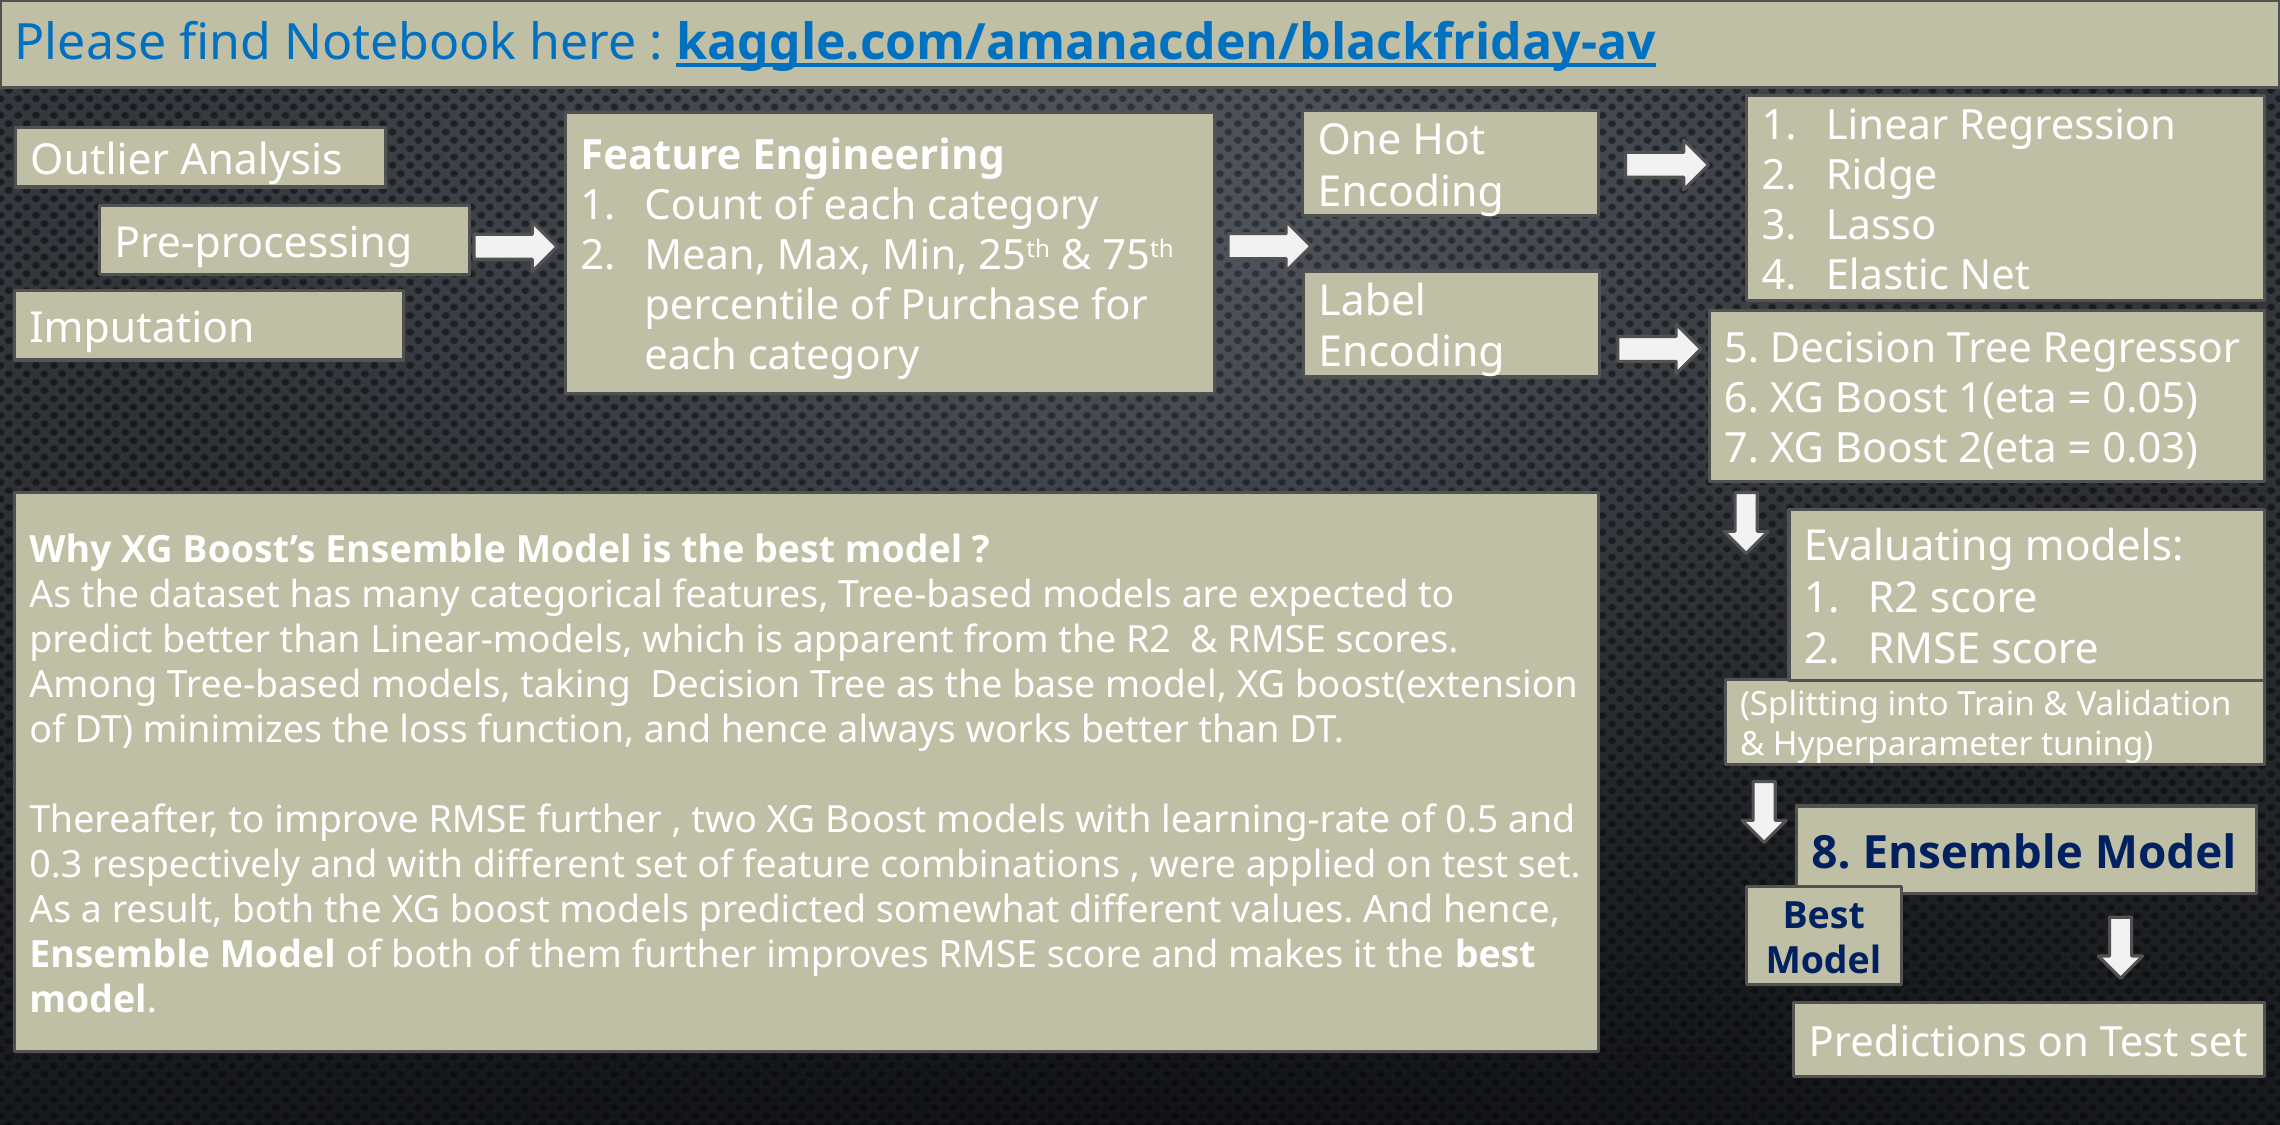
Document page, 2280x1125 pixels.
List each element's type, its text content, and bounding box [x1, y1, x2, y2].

text_box [472, 220, 559, 274]
text_box Predictions on Test set [1792, 1001, 2266, 1078]
text_box 8. Ensemble Model [1795, 804, 2258, 895]
text_box [2097, 915, 2145, 980]
text_box Imputation [13, 289, 405, 362]
text_box [1623, 138, 1710, 192]
text_box Linear Regression Ridge Lasso Elastic Net [1745, 94, 2266, 302]
text_box Please find Notebook here : kaggle.com/amanacden/blackfriday-av [0, 0, 2280, 89]
text_box (Splitting into Train & Validation & Hyperparameter tuning) [1724, 678, 2266, 766]
text_box Feature Engineering Count of each category Mean, Max, Min, 25th & 75th percentile of Purchase for each category [564, 111, 1216, 395]
text_box [1226, 219, 1313, 273]
text_box Label Encoding [1302, 269, 1601, 379]
text_box [1616, 322, 1703, 376]
text_box [1740, 779, 1788, 844]
text_box Best Model [1745, 885, 1903, 986]
text_box Pre-processing [98, 204, 471, 276]
text_box 5. Decision Tree Regressor 6. XG Boost 1(eta = 0.05) 7. XG Boost 2(eta = 0.03) [1708, 309, 2266, 483]
text_box Why XG Boost’s Ensemble Model is the best model ? As the dataset has many categorical features, Tree-based models are expected to predict better than Linear-models, which is apparent from the R2 & RMSE scores. Among Tree-based models, taking Decision Tree as the base model, XG boost(extension of DT) minimizes the loss function, and hence always works better than DT. Thereafter, to improve RMSE further , two XG Boost models with learning-rate of 0.5 and 0.3 respectively and with different set of feature combinations , were applied on test set. As a result, both the XG boost models predicted somewhat different values. And hence, Ensemble Model of both of them further improves RMSE score and makes it the best model. [13, 491, 1600, 1053]
text_box Outlier Analysis [14, 126, 387, 189]
text_box One Hot Encoding [1301, 109, 1600, 217]
text_box Evaluating models: R2 score RMSE score [1787, 508, 2266, 682]
text_box [1722, 490, 1770, 555]
